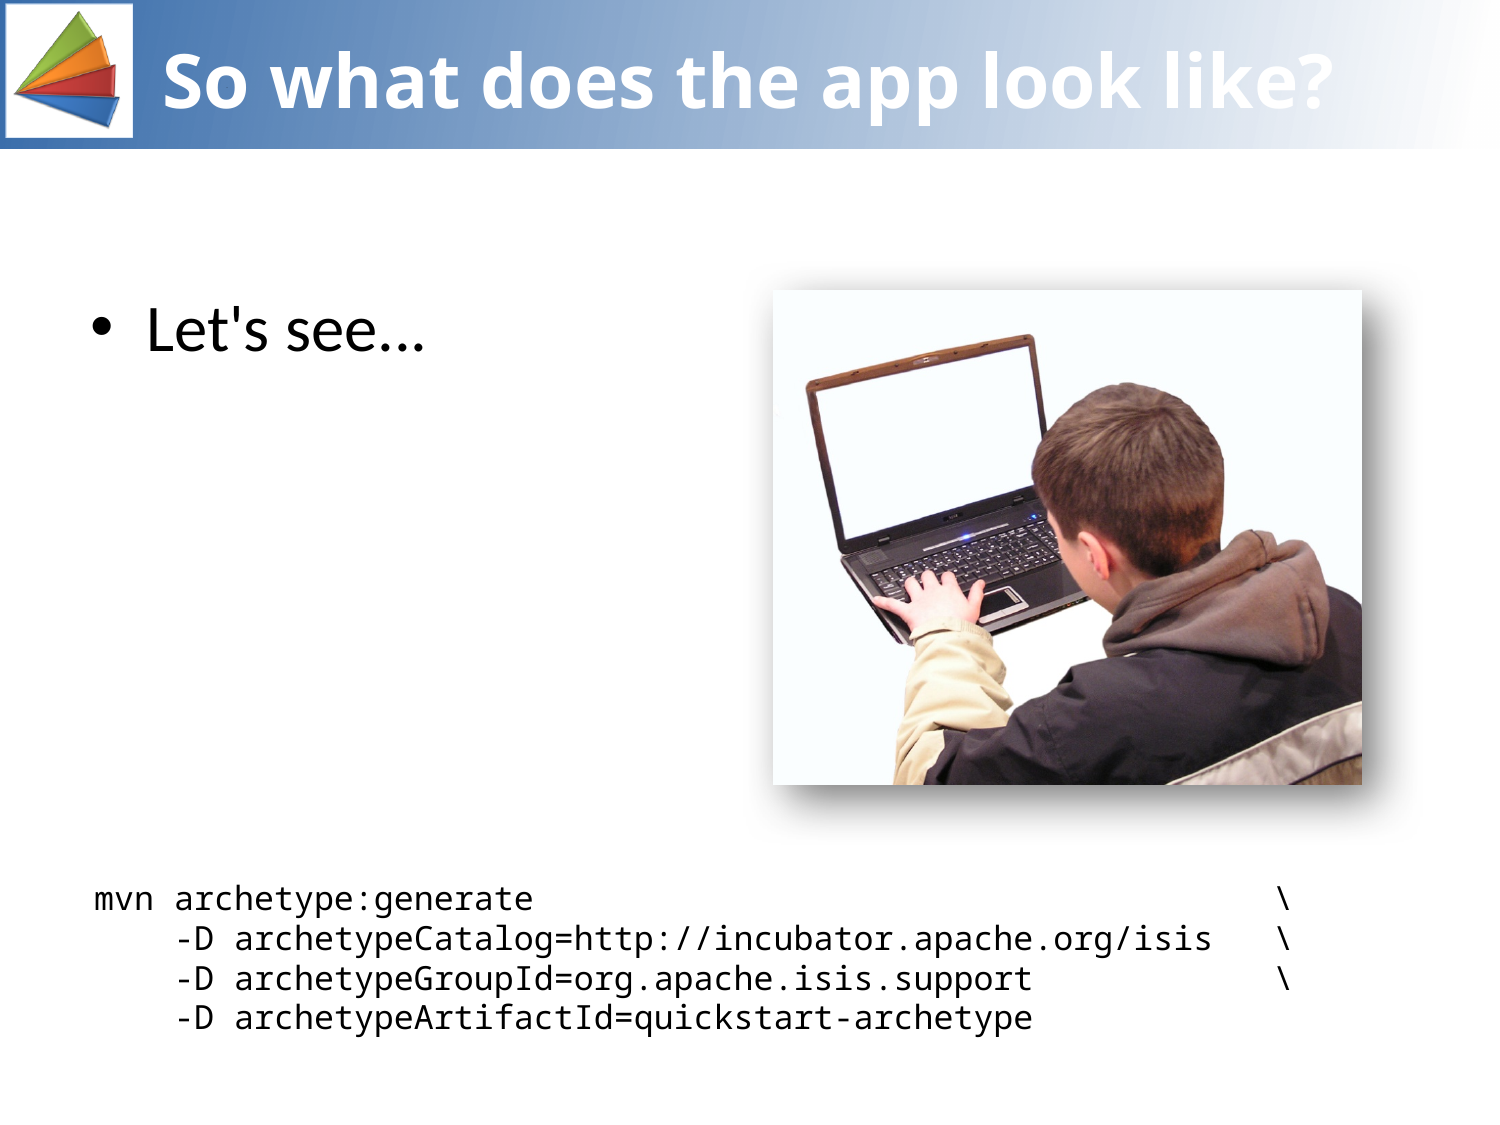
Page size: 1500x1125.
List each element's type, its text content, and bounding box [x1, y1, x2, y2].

text_box mvn archetype:generate \ -D archetypeCatalog=http://incubator.apache.org/isis \ -D archetypeGroupId=org.apache.isis.support \ -D archetypeArtifactId=quickstart-archetype [79, 869, 1310, 1044]
picture [773, 290, 1363, 785]
picture [0, 0, 1500, 149]
title So what does the app look like? [147, 19, 1500, 138]
list Let's see... [75, 184, 1425, 1005]
